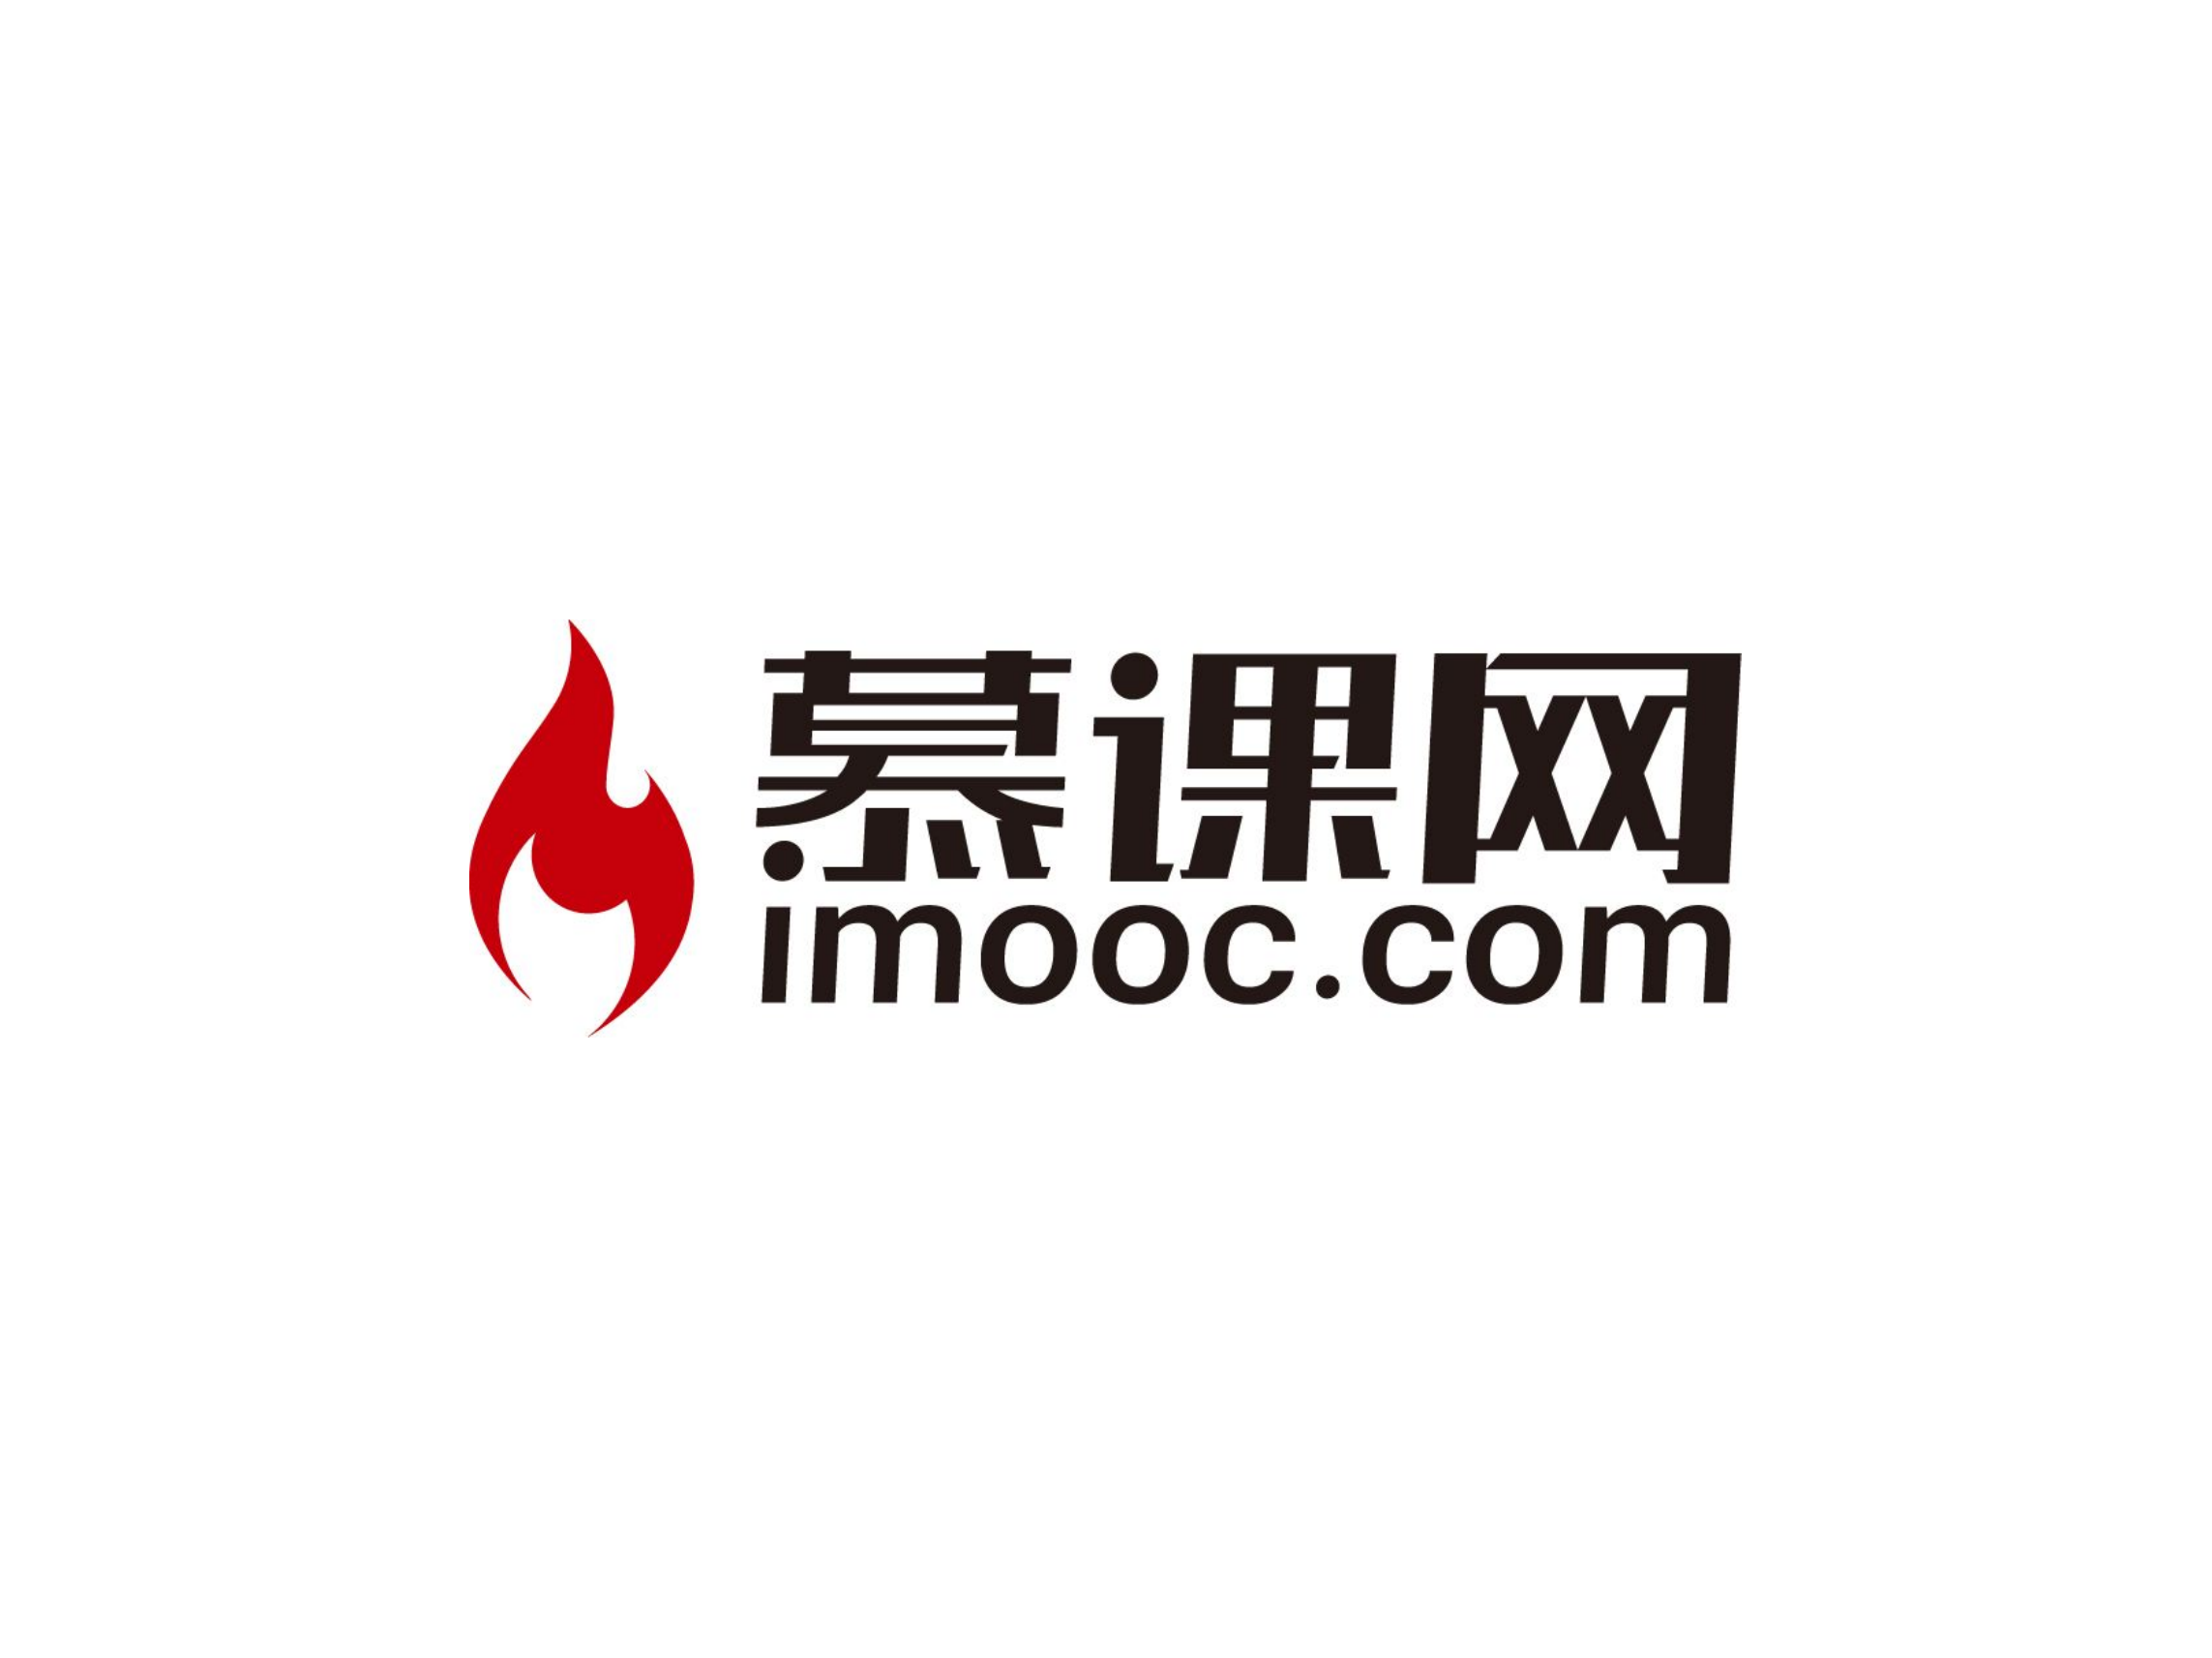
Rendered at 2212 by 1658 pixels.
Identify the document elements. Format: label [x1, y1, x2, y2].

picture [469, 619, 1742, 1038]
